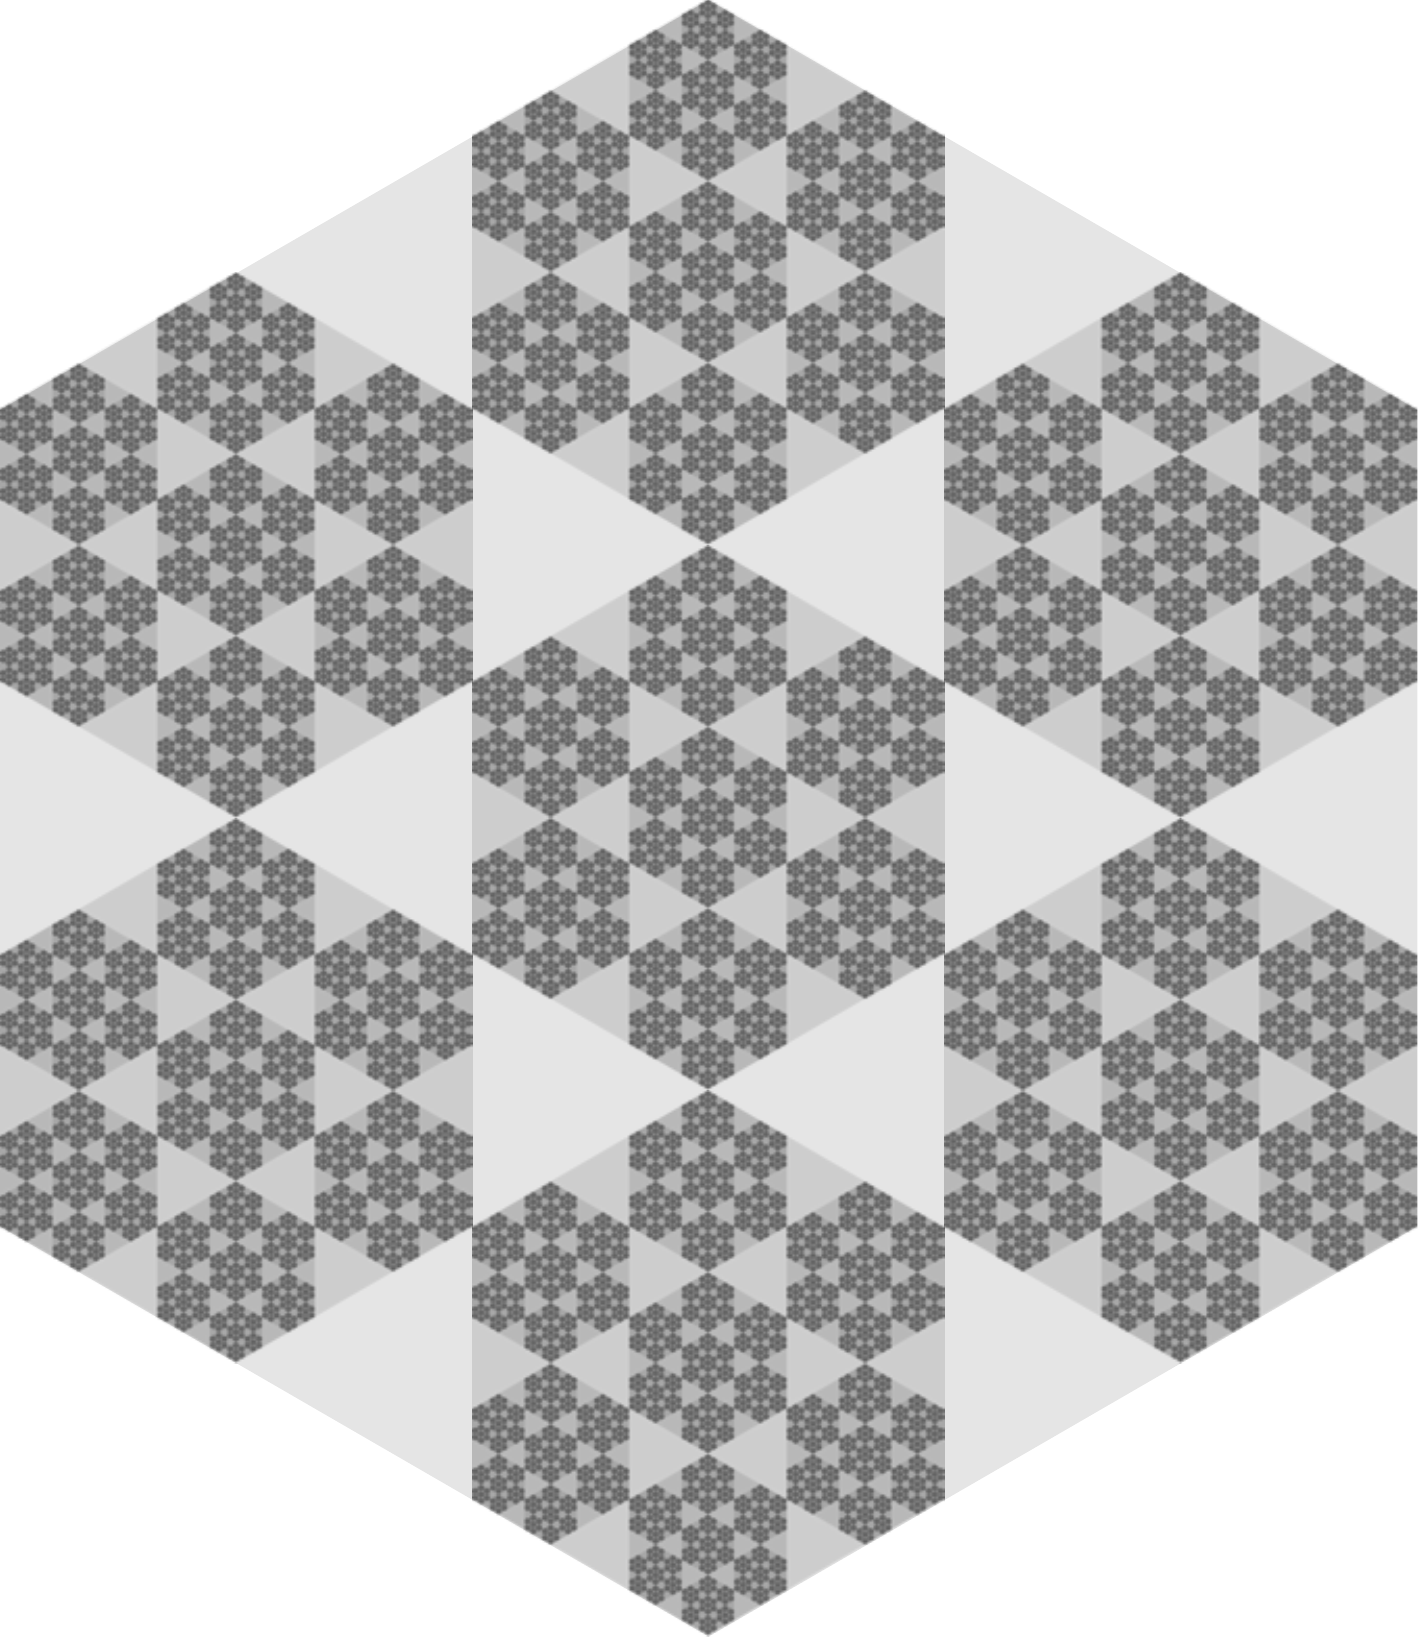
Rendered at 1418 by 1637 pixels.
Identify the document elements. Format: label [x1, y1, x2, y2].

picture [713, 0, 945, 134]
picture [1184, 1228, 1418, 1364]
picture [0, 1229, 234, 1364]
picture [472, 1502, 705, 1637]
picture [1183, 272, 1418, 408]
text_box [0, 0, 1418, 1637]
picture [0, 272, 234, 408]
picture [472, 0, 704, 135]
picture [712, 1502, 945, 1637]
